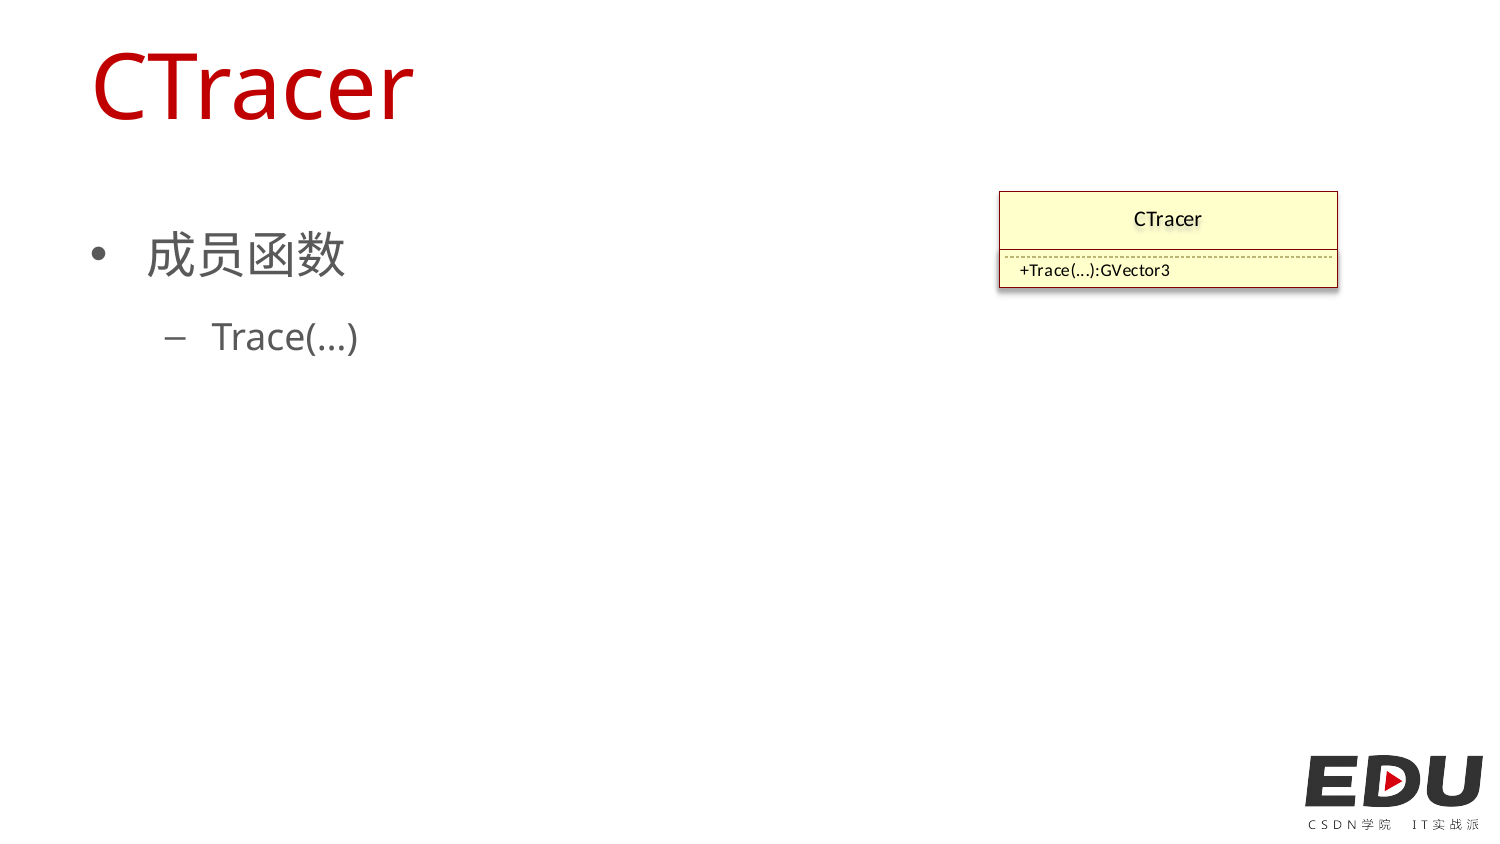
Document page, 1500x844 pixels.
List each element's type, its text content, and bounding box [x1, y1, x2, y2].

picture [986, 186, 1350, 307]
title CTracer [75, 20, 1425, 137]
picture [1305, 755, 1483, 830]
text_box 成员函数 Trace(…) [74, 185, 1425, 830]
